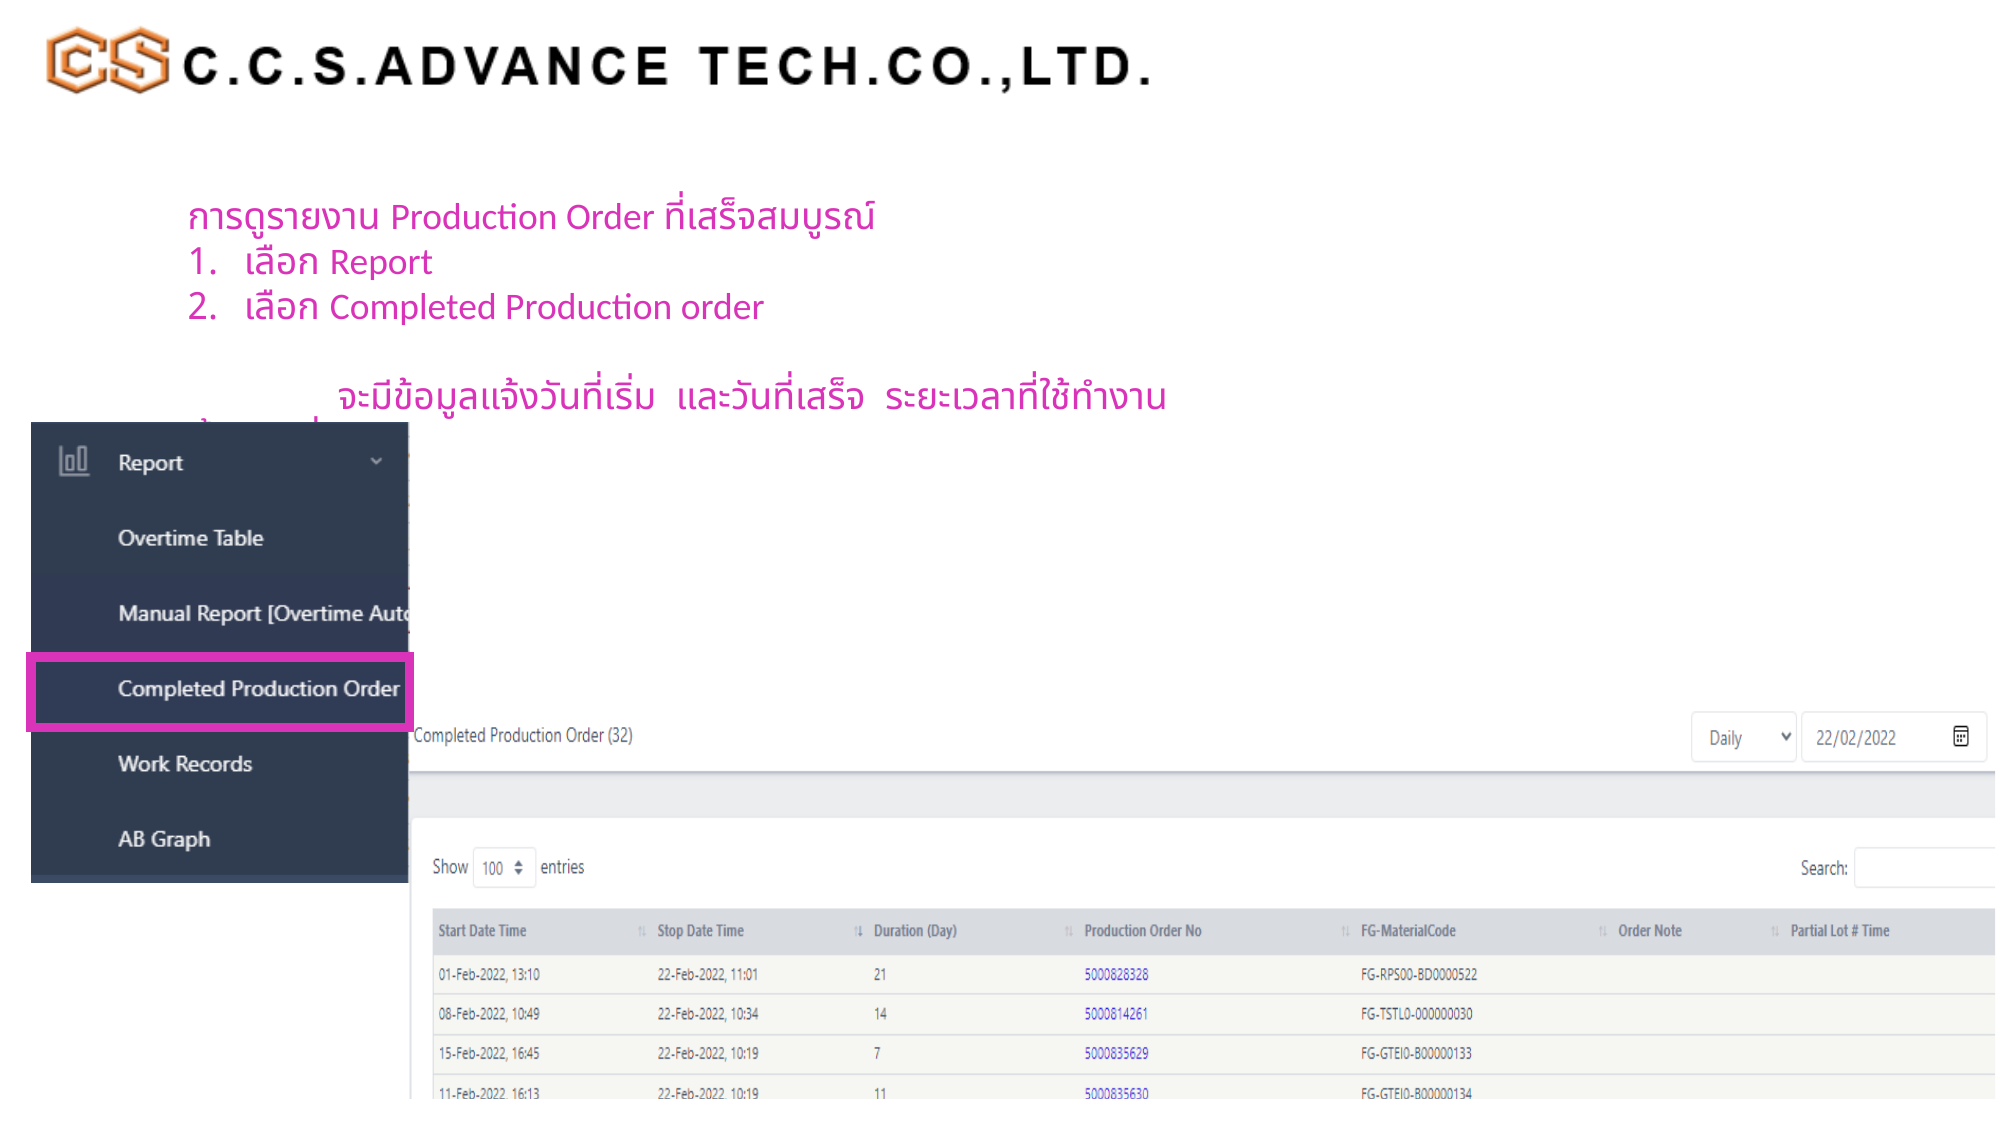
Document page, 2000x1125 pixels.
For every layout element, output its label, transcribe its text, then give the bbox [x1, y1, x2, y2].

picture [39, 21, 1172, 110]
text_box การดูรายงาน Production Order ที่เสร็จสมบูรณ์ เลือก Report เลือก Completed Production order จะมีข้อมูลแจ้งวันที่เริ่ม และวันที่เสร็จ ระยะเวลาที่ใช้ทำงานทั้งหมดกี่วัน [172, 184, 1248, 515]
picture [31, 422, 1996, 1099]
